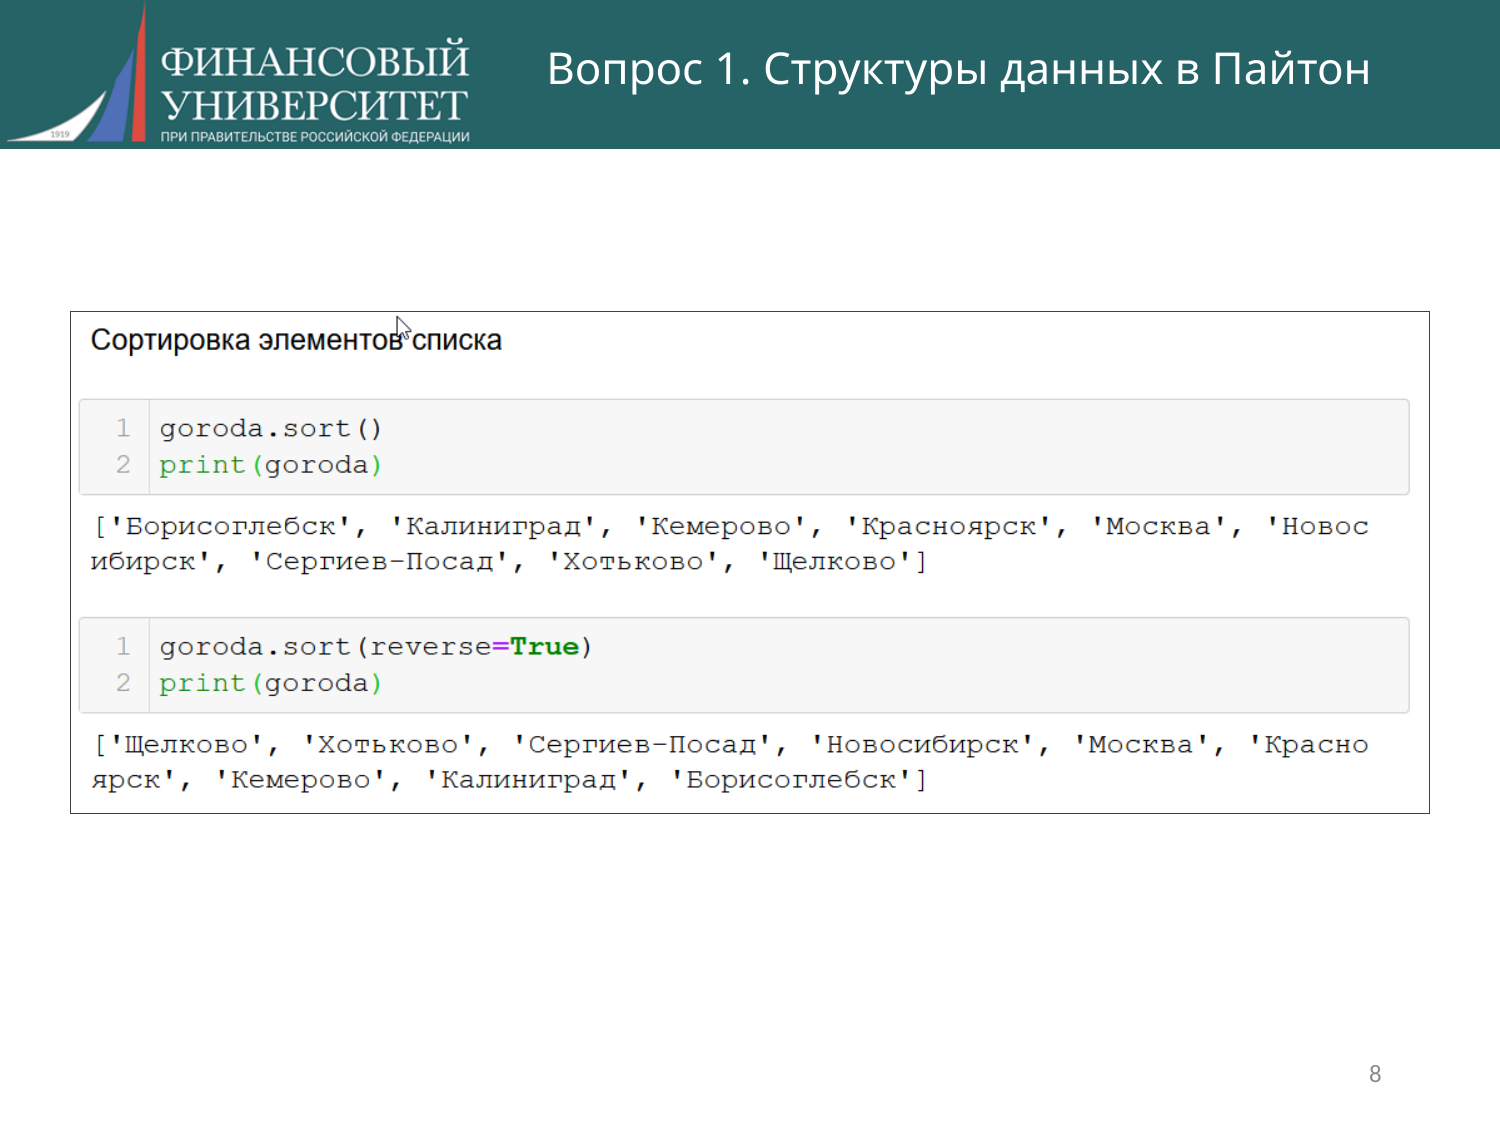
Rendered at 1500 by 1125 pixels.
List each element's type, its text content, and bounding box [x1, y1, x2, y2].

picture [0, 0, 1500, 149]
title Вопрос 1. Структуры данных в Пайтон [531, 20, 1479, 120]
picture [70, 311, 1430, 814]
slide_number 8 [1059, 1042, 1397, 1103]
